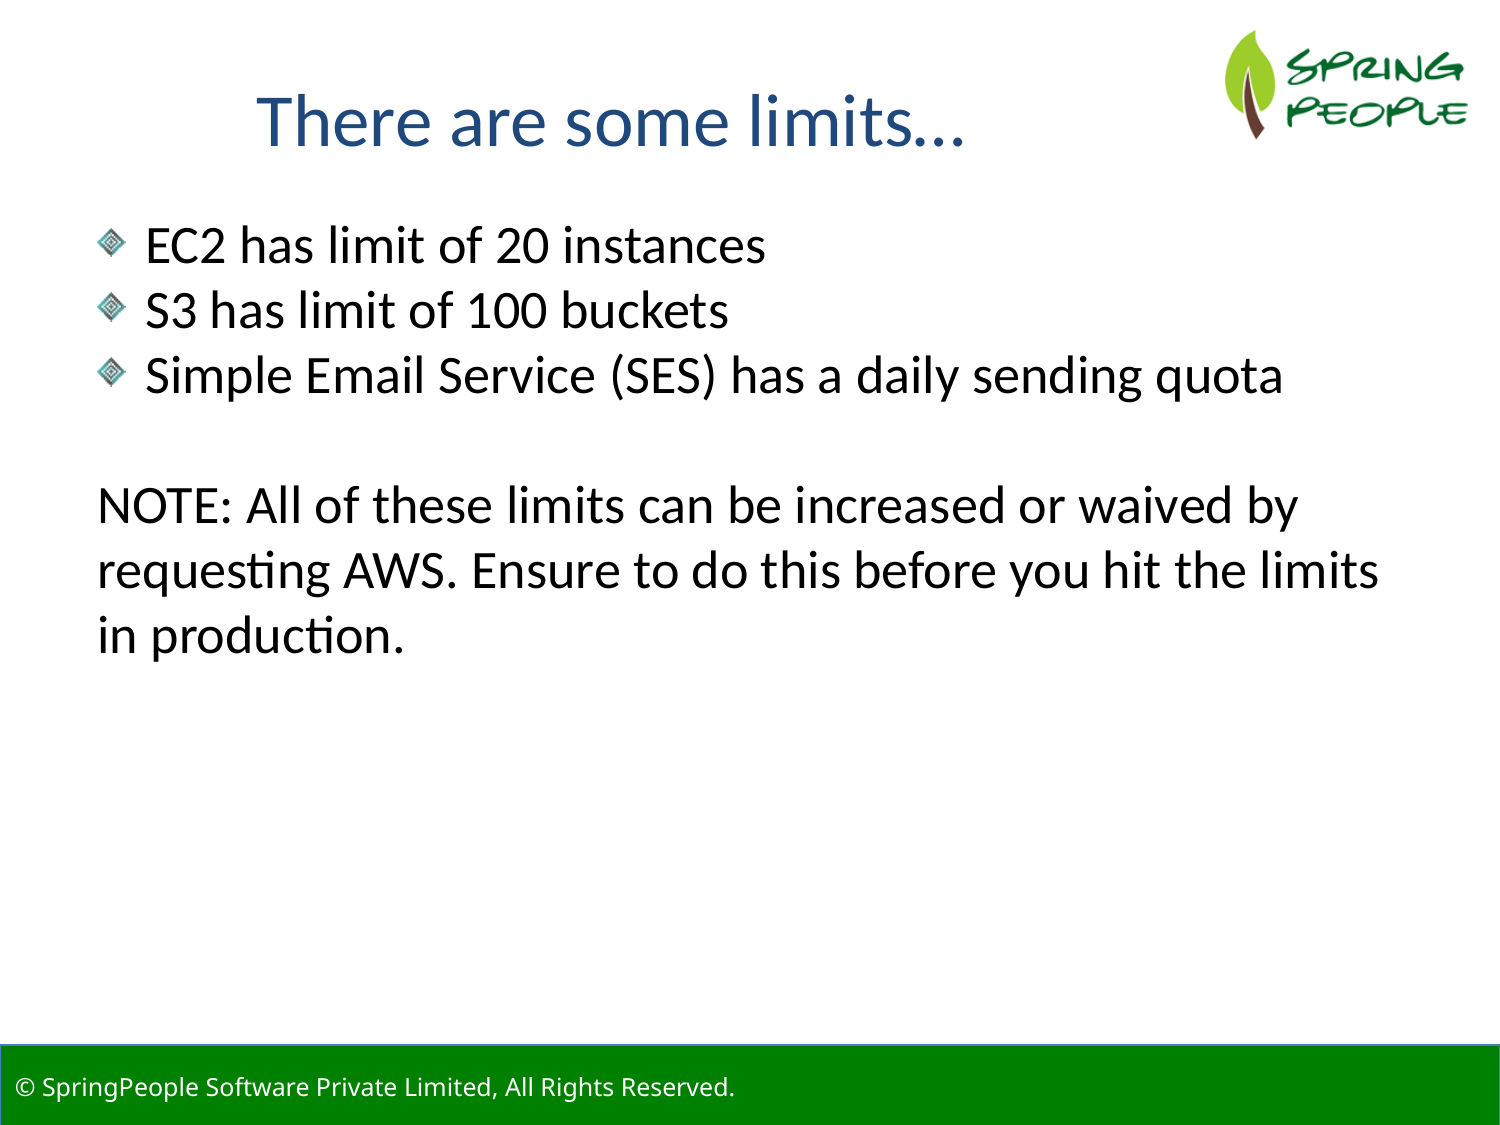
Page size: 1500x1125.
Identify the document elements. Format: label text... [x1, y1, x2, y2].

text_box There are some limits… [29, 63, 1194, 169]
picture [97, 357, 126, 387]
picture [97, 228, 126, 257]
picture [1216, 30, 1468, 140]
text_box EC2 has limit of 20 instances S3 has limit of 100 buckets Simple Email Service (SES) has a daily sending quota NOTE: All of these limits can be increased or waived by requesting AWS. Ensure to do this before you hit the limits in production. [82, 202, 1428, 985]
picture [97, 292, 126, 322]
